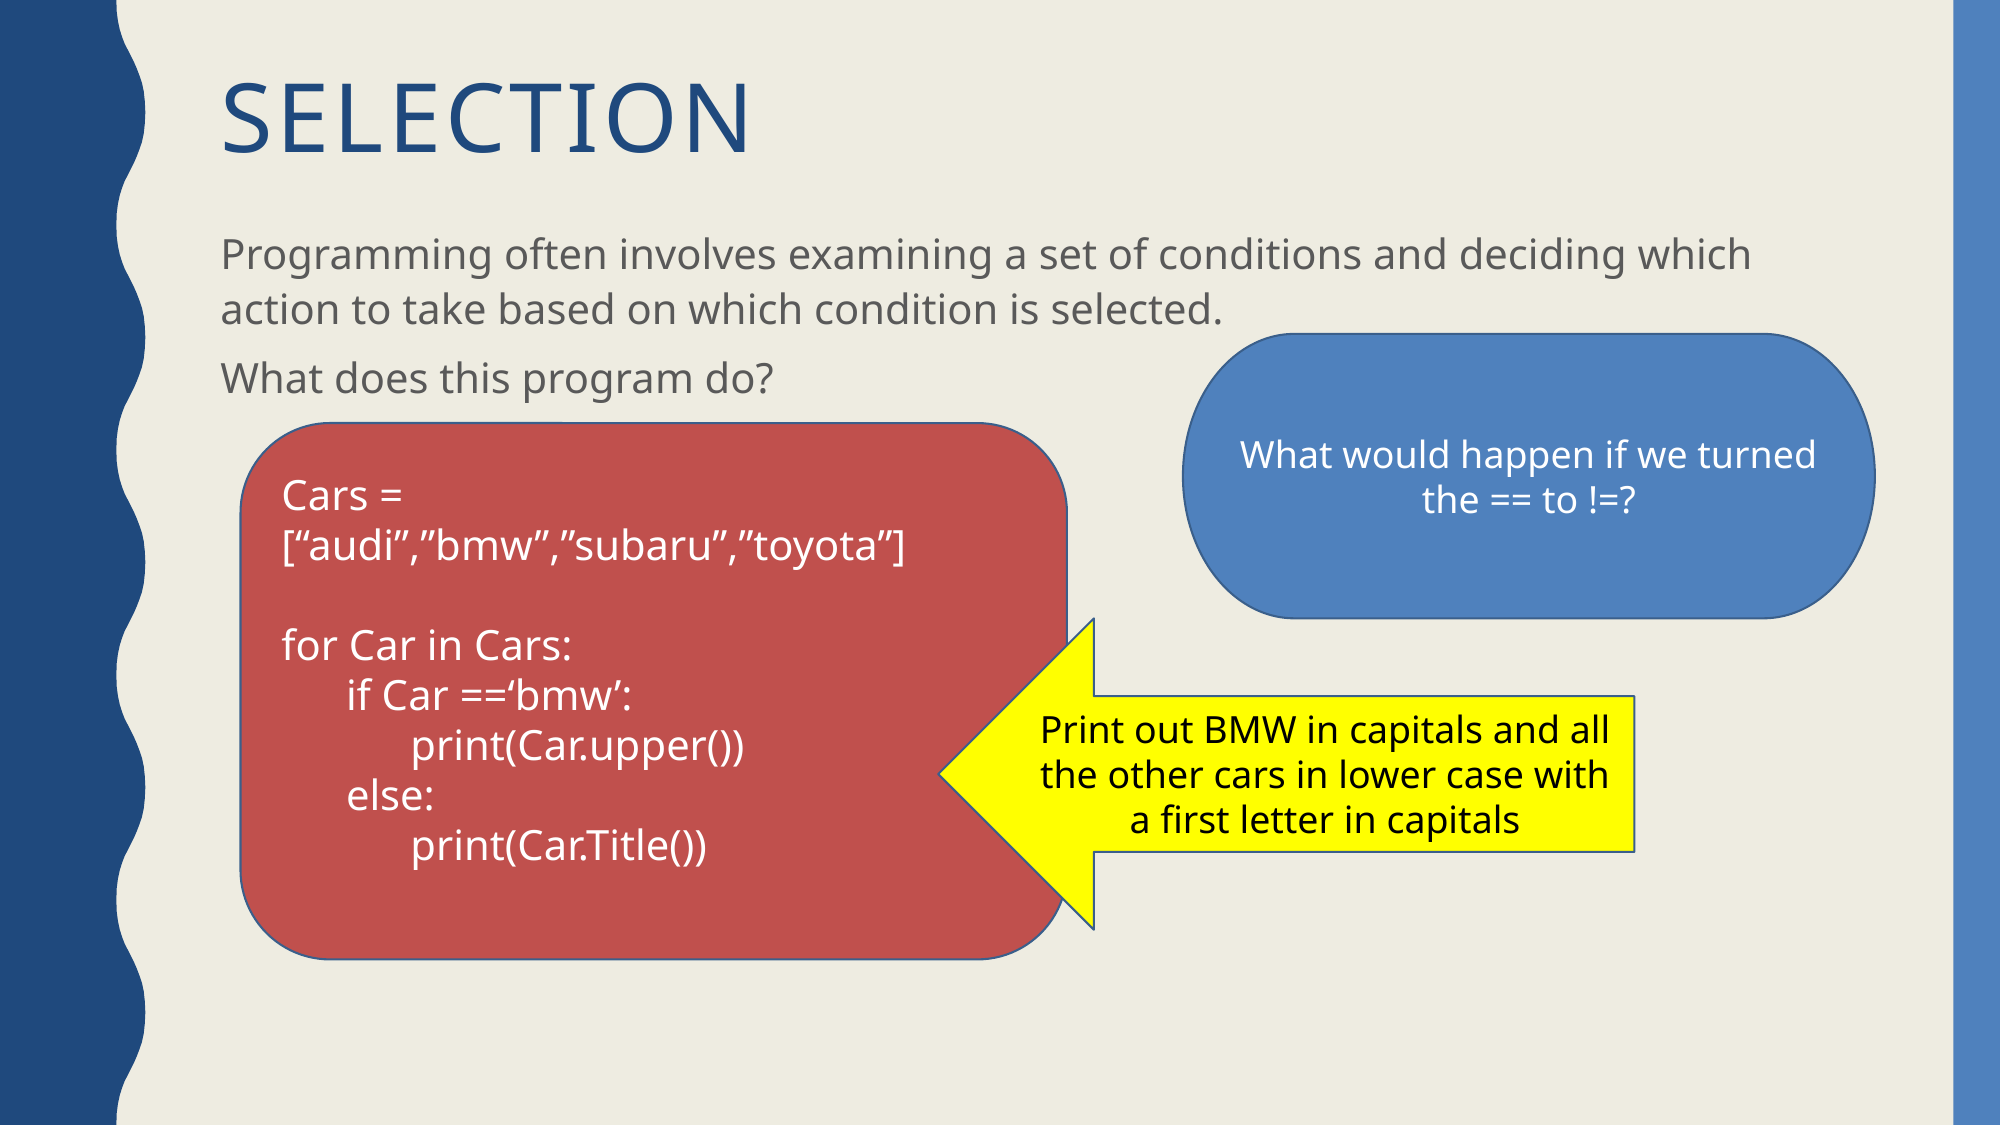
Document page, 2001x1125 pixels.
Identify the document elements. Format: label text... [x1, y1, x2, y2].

text_box Cars = [“audi”,”bmw”,”subaru”,”toyota”] for Car in Cars: if Car ==‘bmw’: print(Car.upper()) else: print(Car.Title()) [239, 421, 1068, 961]
list Programming often involves examining a set of conditions and deciding which action to take based on which condition is selected. What does this program do? [205, 215, 1875, 1052]
title selection [205, 62, 1875, 182]
text_box Print out BMW in capitals and all the other cars in lower case with a first letter in capitals [937, 617, 1636, 931]
text_box What would happen if we turned the == to !=? [1181, 332, 1876, 620]
